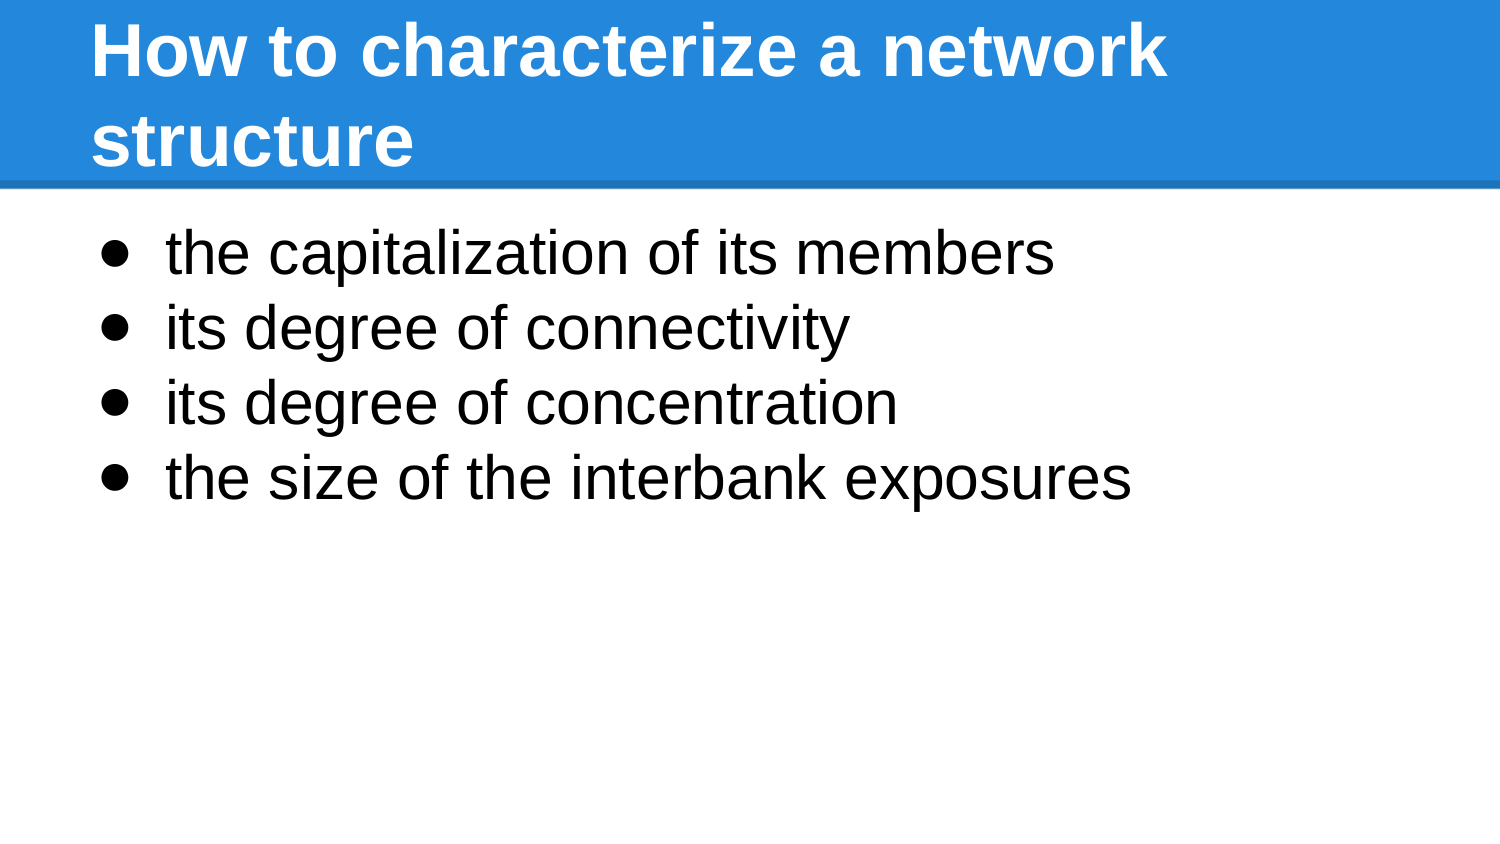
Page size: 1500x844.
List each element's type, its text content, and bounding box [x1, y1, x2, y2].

title How to characterize a network structure [75, 56, 1425, 196]
list the capitalization of its members its degree of connectivity its degree of concentration the size of the interbank exposures [75, 196, 1425, 808]
